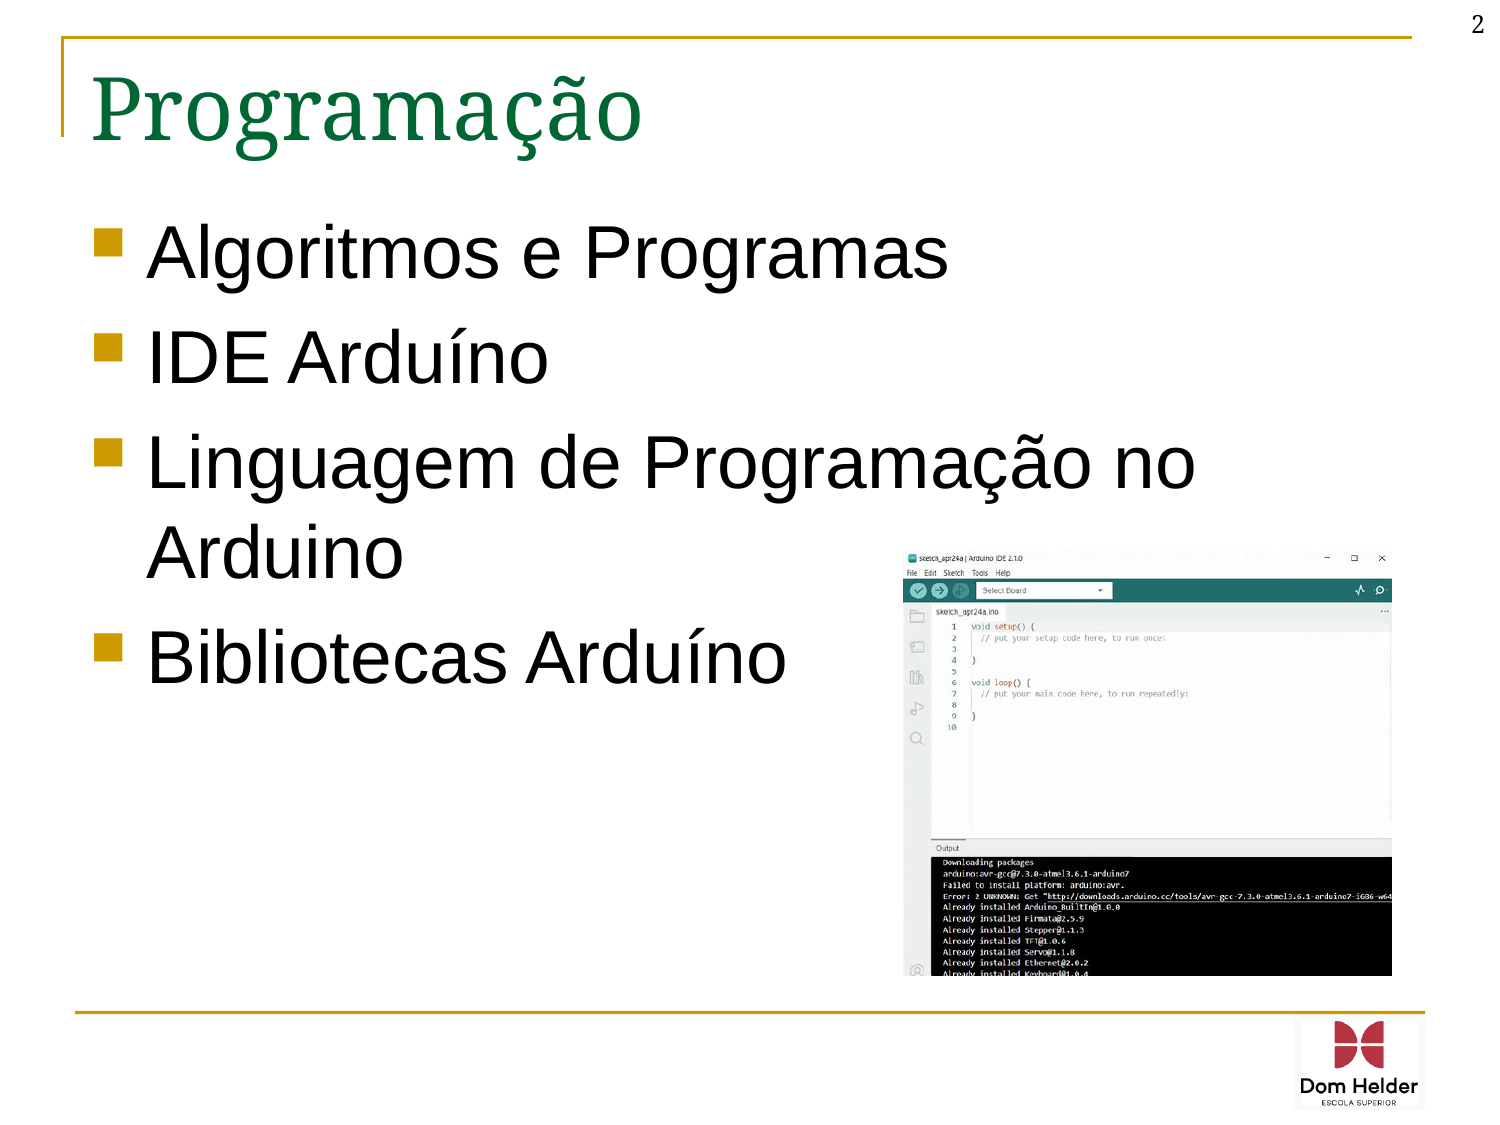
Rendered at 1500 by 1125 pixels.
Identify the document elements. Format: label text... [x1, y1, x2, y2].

list Algoritmos e Programas IDE Arduíno Linguagem de Programação no Arduino Bibliotecas Arduíno [75, 196, 1425, 1006]
picture [903, 550, 1392, 977]
title Programação [75, 45, 1425, 196]
slide_number 2 [1424, 0, 1500, 51]
picture [1293, 1015, 1425, 1110]
